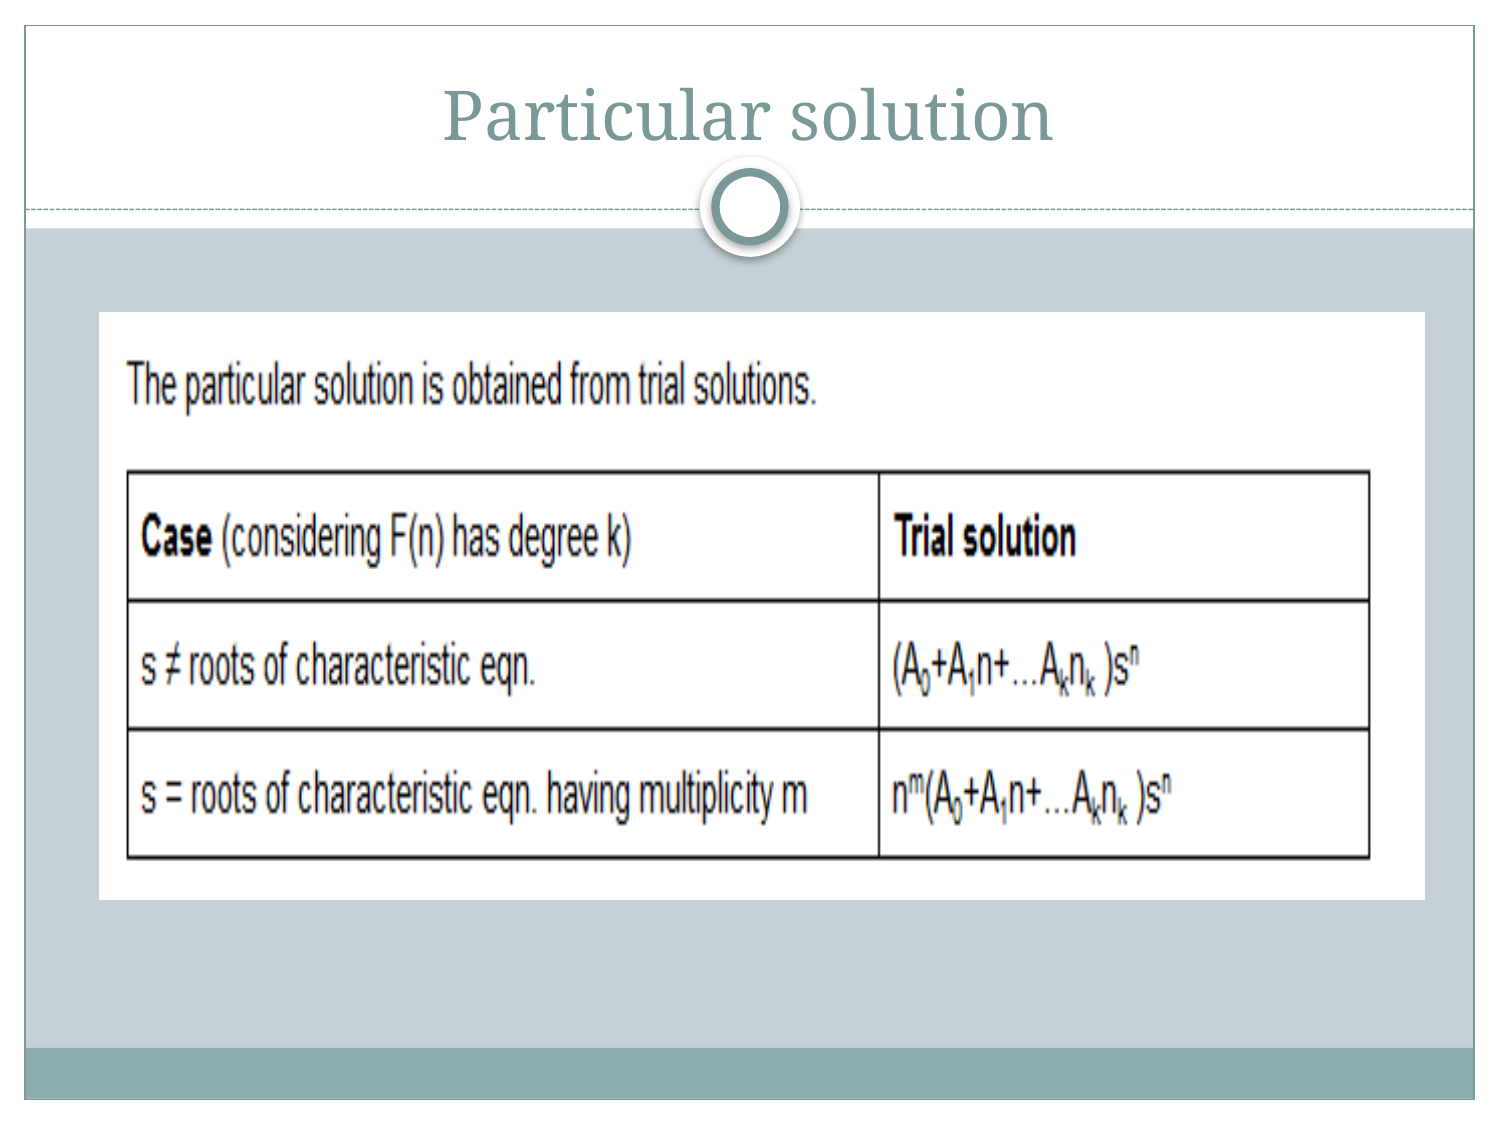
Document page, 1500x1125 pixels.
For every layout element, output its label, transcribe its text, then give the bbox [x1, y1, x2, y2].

title Particular solution [49, 37, 1450, 162]
picture [99, 312, 1426, 901]
